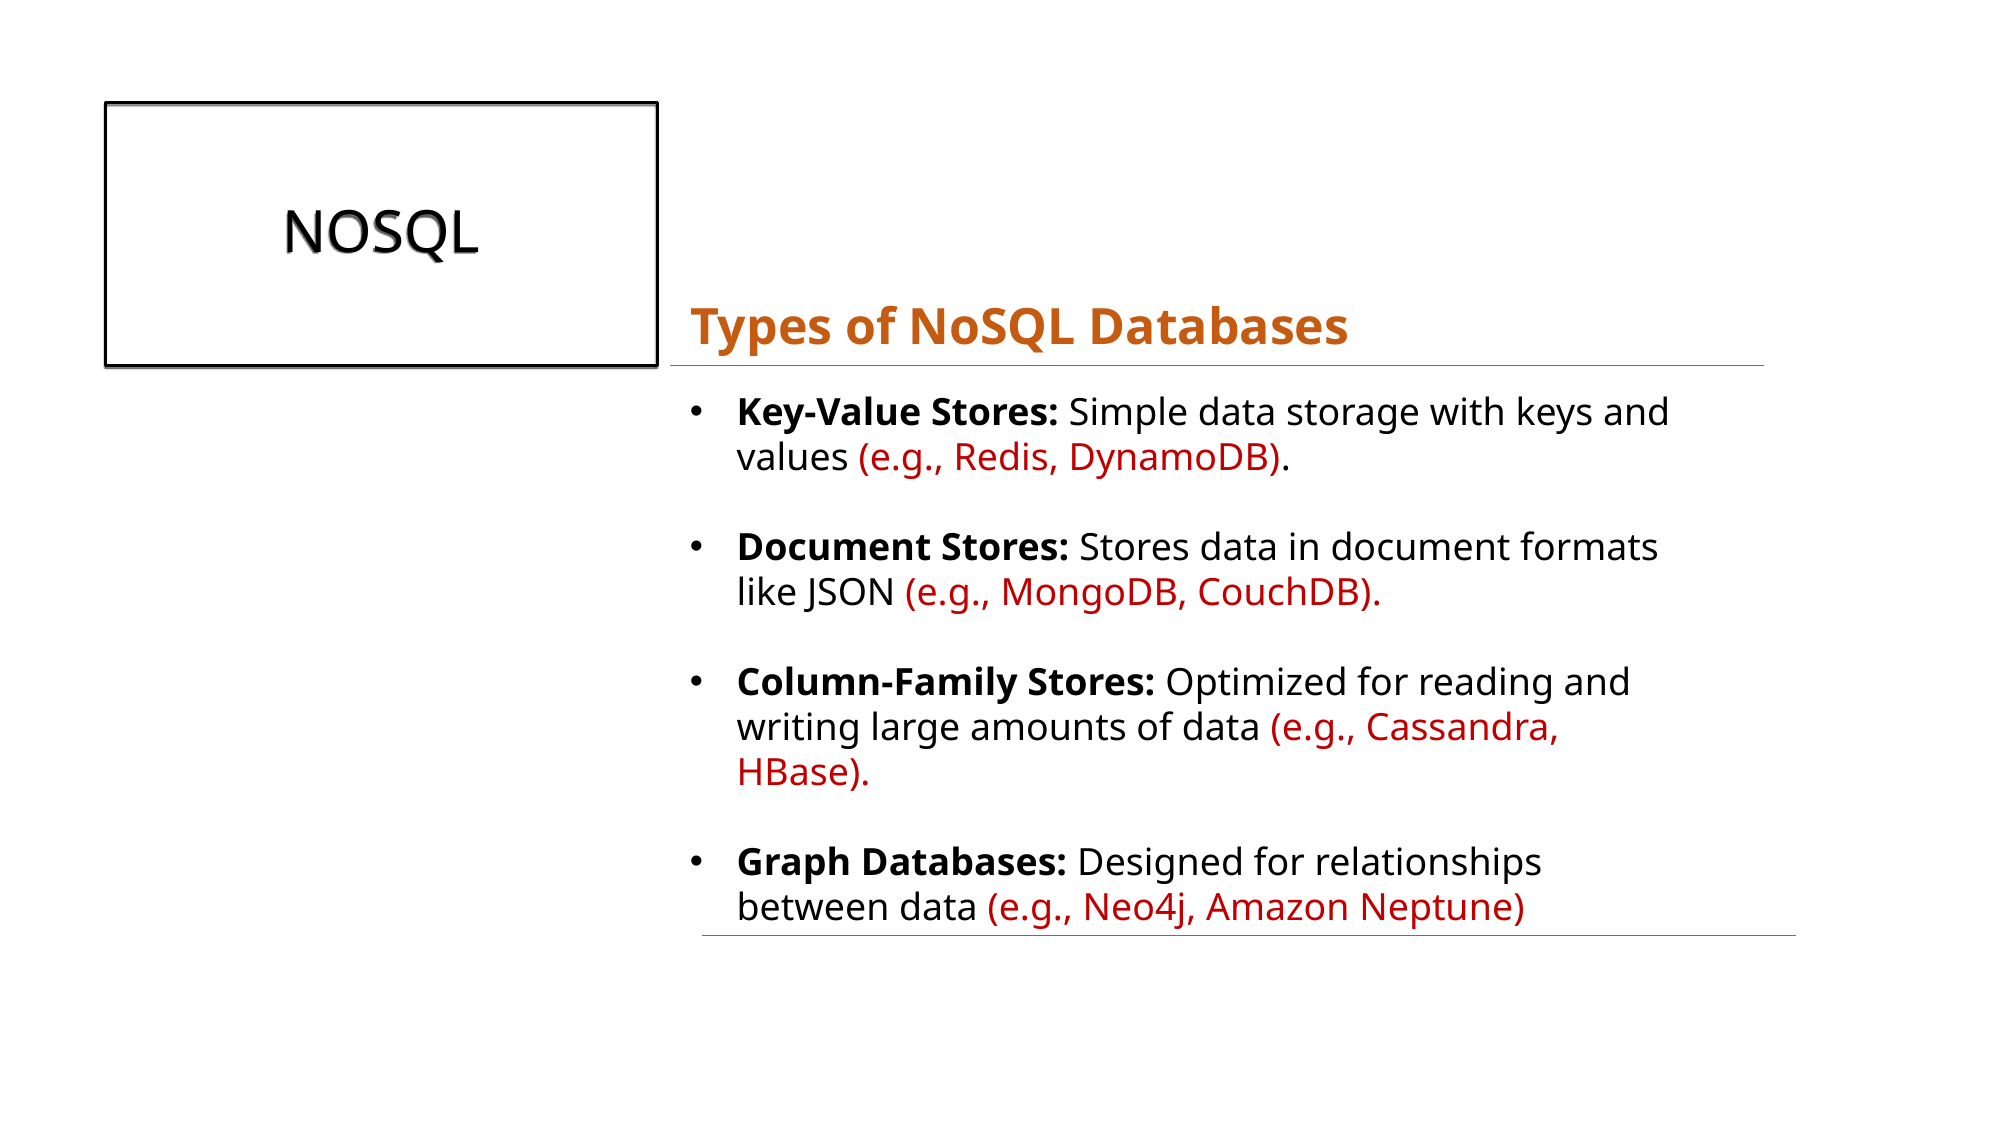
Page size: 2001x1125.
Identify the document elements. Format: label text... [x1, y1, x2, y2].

title NOSQL [105, 102, 658, 366]
text_box Key-Value Stores: Simple data storage with keys and values (e.g., Redis, DynamoDB). Document Stores: Stores data in document formats like JSON (e.g., MongoDB, CouchDB). Column-Family Stores: Optimized for reading and writing large amounts of data (e.g., Cassandra, HBase). Graph Databases: Designed for relationships between data (e.g., Neo4j, Amazon Neptune) [674, 380, 1693, 936]
text_box Types of NoSQL Databases [674, 286, 1425, 362]
